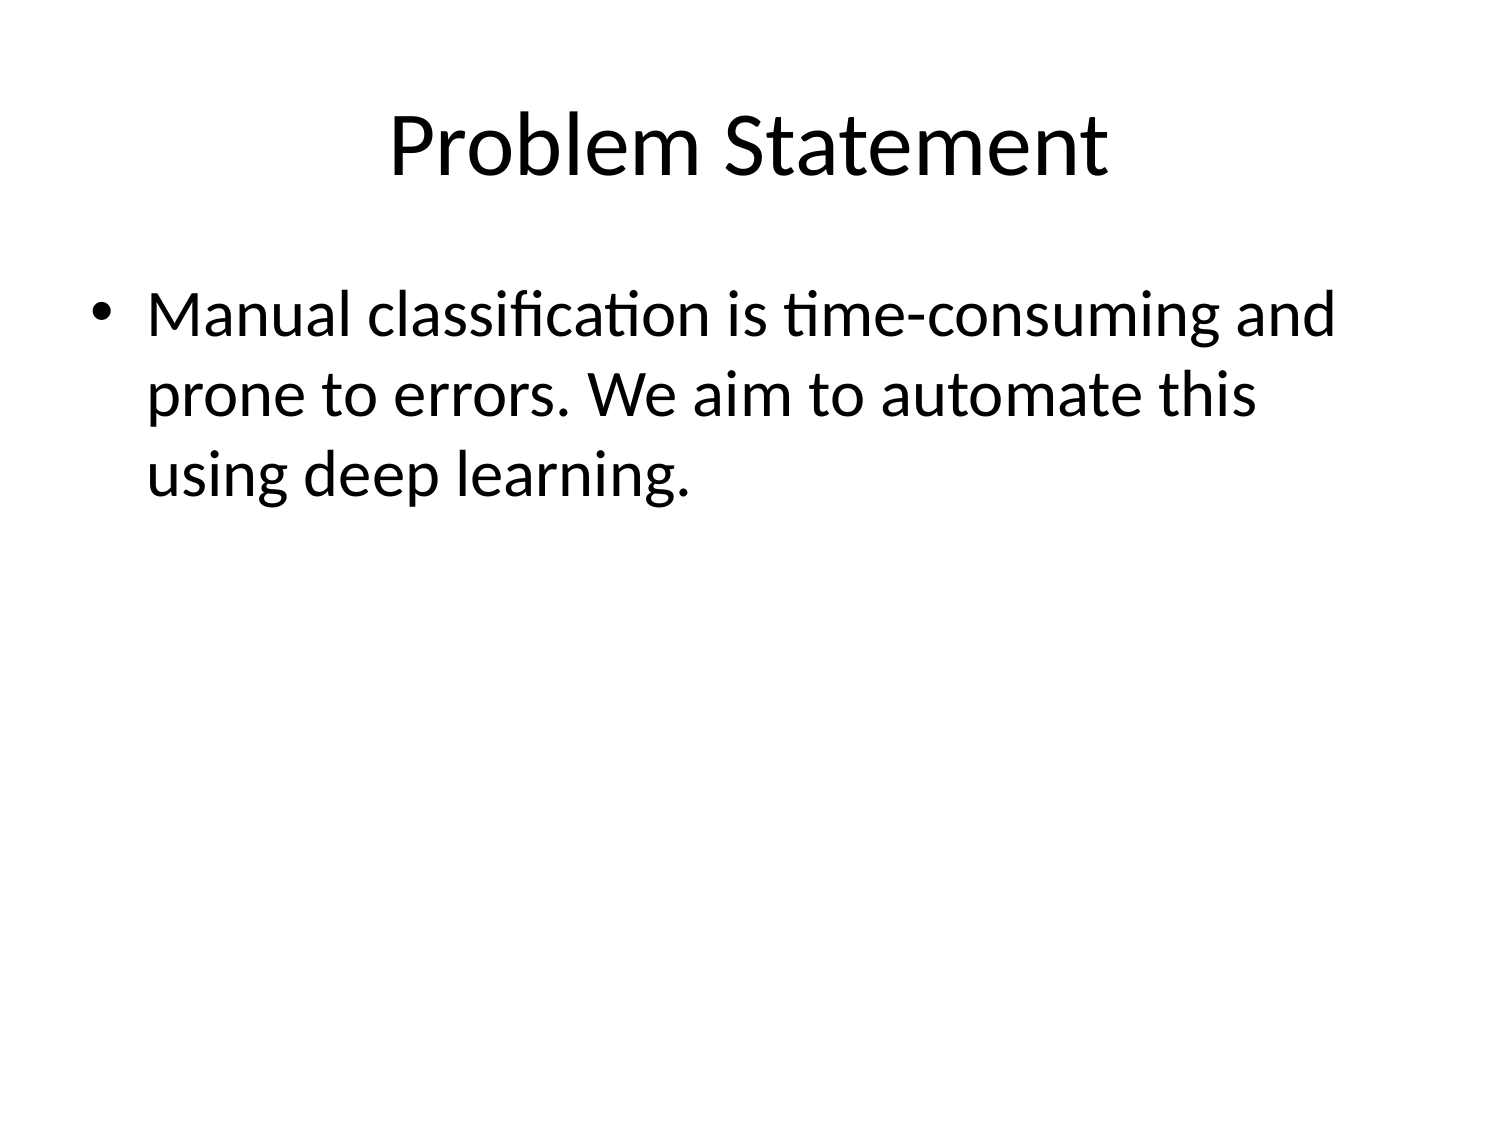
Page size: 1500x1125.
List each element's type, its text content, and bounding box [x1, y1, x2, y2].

list Manual classification is time-consuming and prone to errors. We aim to automate this using deep learning. [75, 262, 1425, 1005]
title Problem Statement [75, 45, 1425, 233]
